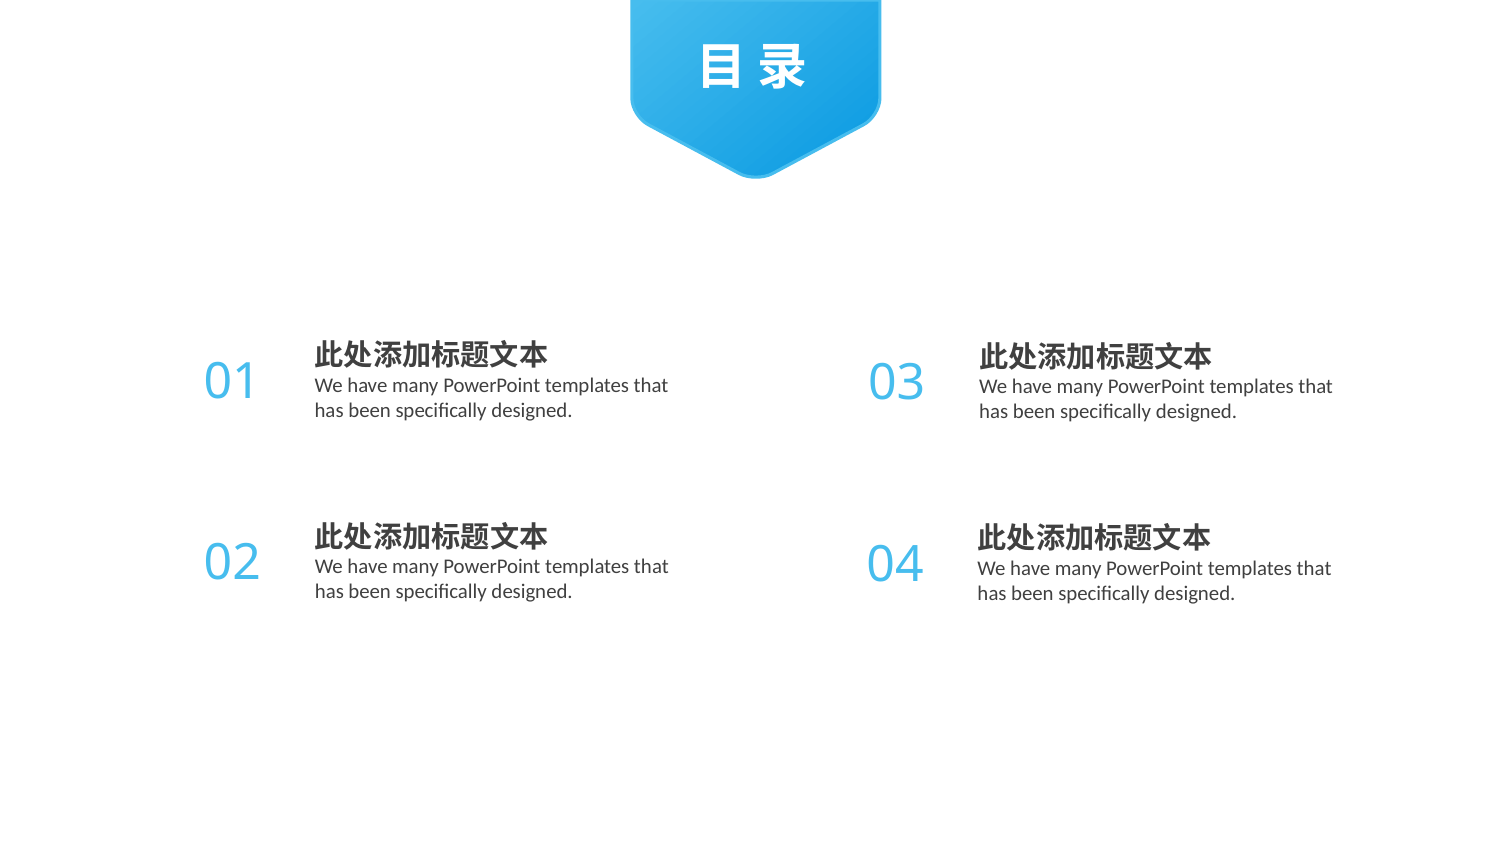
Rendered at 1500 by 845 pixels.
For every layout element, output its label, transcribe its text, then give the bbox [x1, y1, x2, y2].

text_box 此处添加标题文本 We have many PowerPoint templates that has been specifically designed. [979, 337, 1346, 423]
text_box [171, 500, 295, 596]
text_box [171, 320, 295, 416]
text_box 此处添加标题文本 We have many PowerPoint templates that has been specifically designed. [314, 517, 681, 603]
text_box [666, 0, 845, 213]
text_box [834, 318, 957, 415]
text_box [834, 501, 957, 598]
text_box 此处添加标题文本 We have many PowerPoint templates that has been specifically designed. [314, 336, 681, 422]
text_box 此处添加标题文本 We have many PowerPoint templates that has been specifically designed. [977, 519, 1344, 605]
